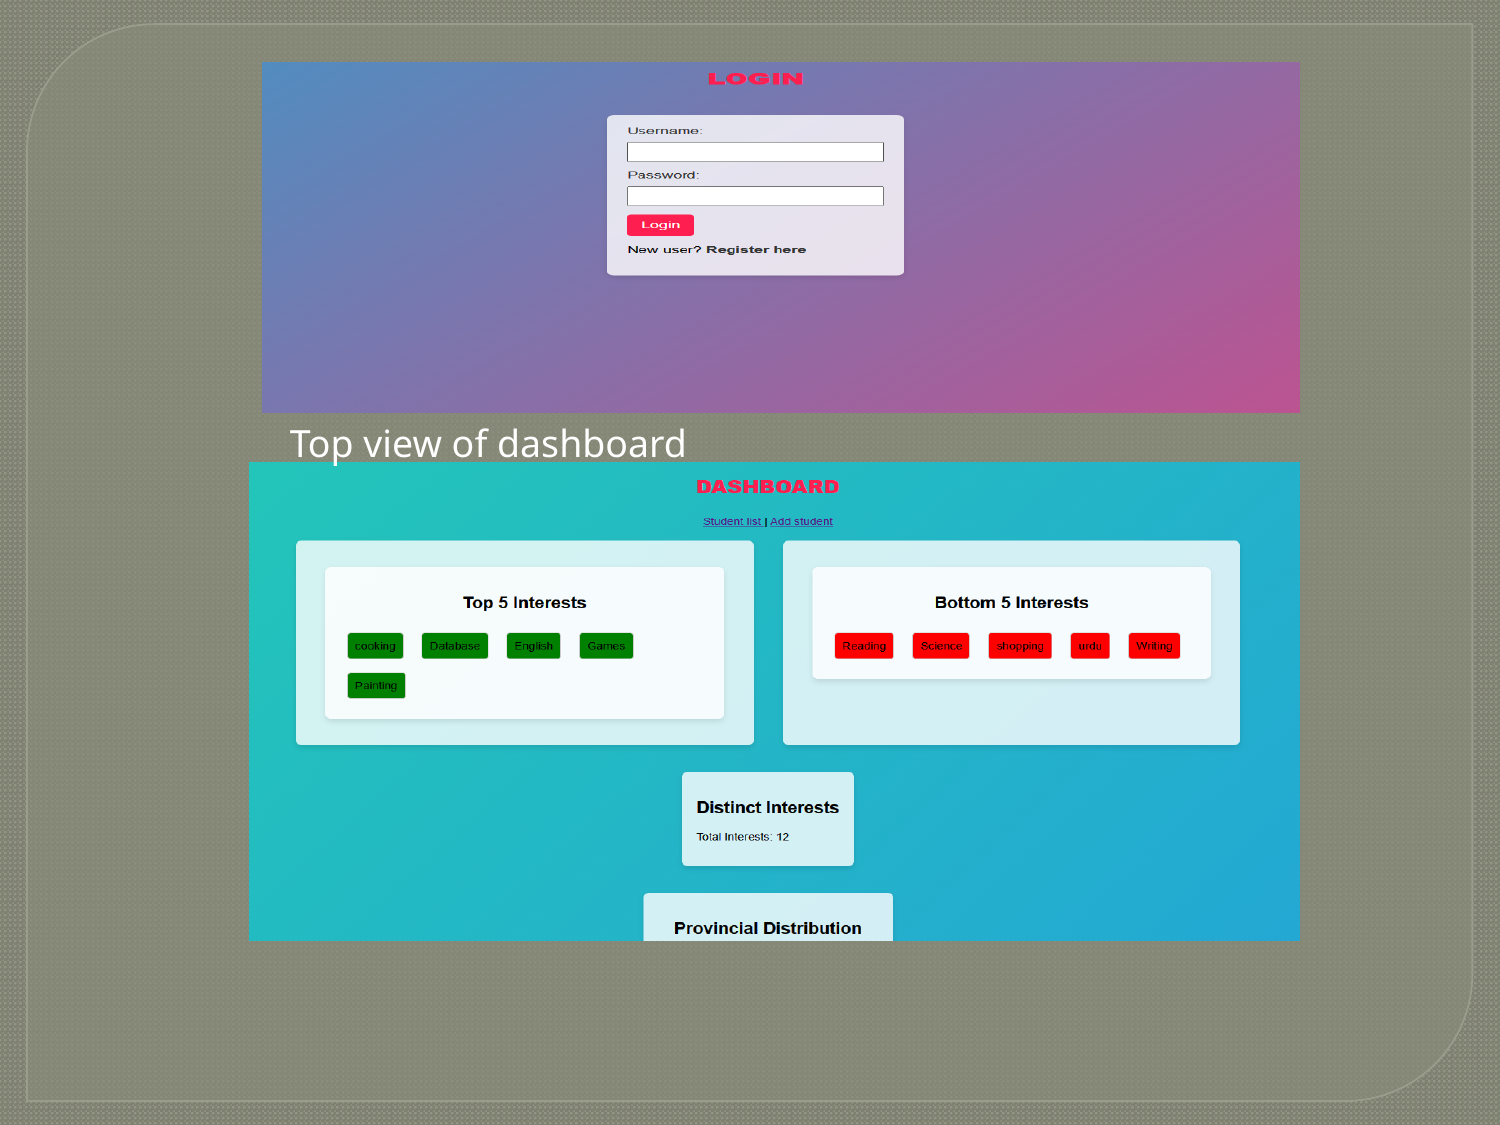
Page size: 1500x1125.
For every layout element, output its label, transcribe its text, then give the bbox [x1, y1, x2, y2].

picture [262, 62, 1301, 413]
picture [249, 462, 1301, 942]
text_box Top view of dashboard [275, 424, 876, 461]
